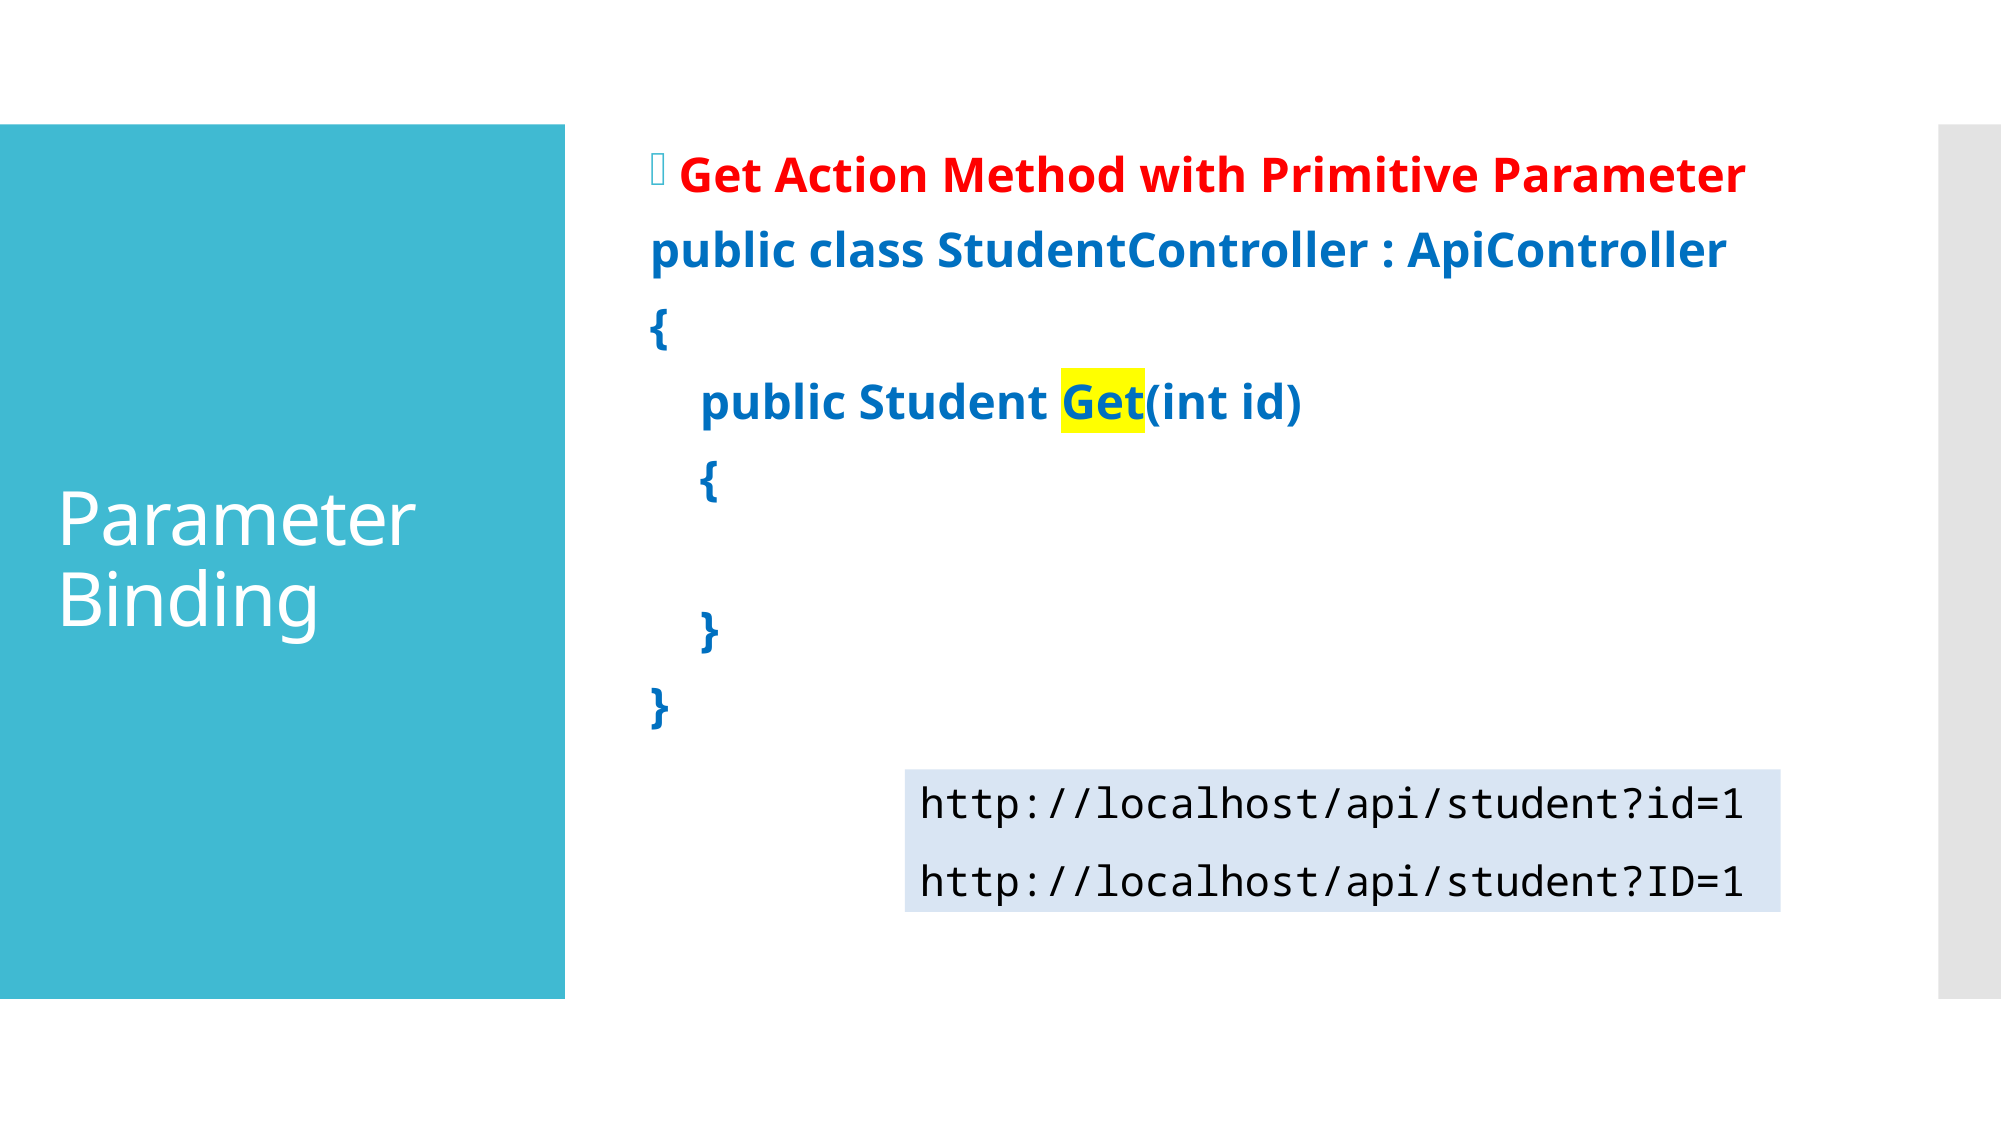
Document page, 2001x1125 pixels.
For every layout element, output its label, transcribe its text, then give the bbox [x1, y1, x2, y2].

list Get Action Method with Primitive Parameter public class StudentController : ApiController { public Student Get(int id) { } } [634, 141, 1835, 742]
text_box http://localhost/api/student?id=1 http://localhost/api/student?ID=1 [904, 769, 1781, 912]
title Parameter Binding [41, 184, 525, 940]
